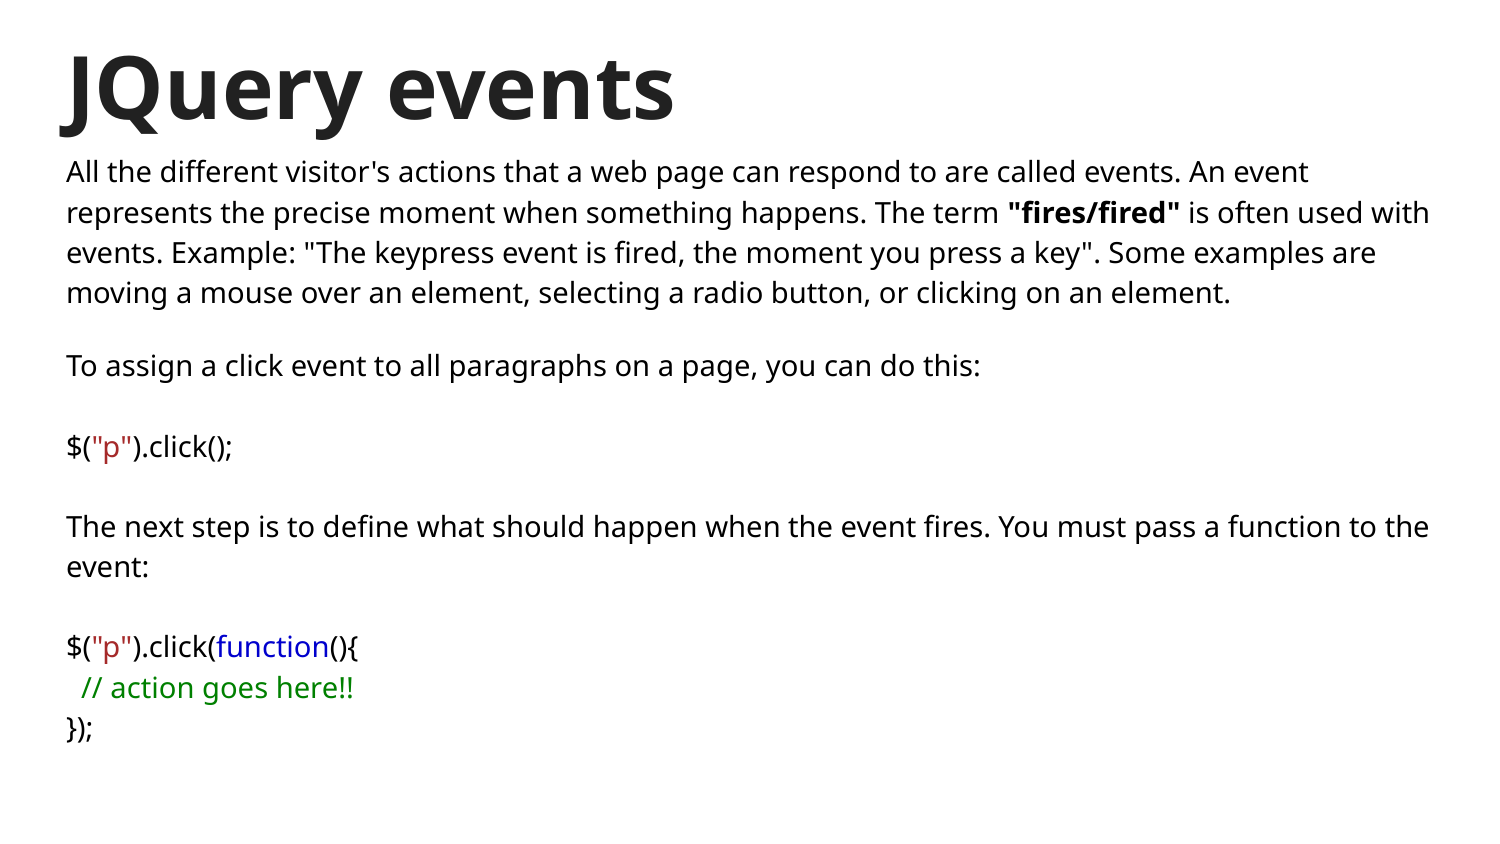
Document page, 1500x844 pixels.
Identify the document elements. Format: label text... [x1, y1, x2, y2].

title JQuery events [51, 16, 1449, 133]
list All the different visitor's actions that a web page can respond to are called events. An event represents the precise moment when something happens. The term "fires/fired" is often used with events. Example: "The keypress event is fired, the moment you press a key". Some examples are moving a mouse over an element, selecting a radio button, or clicking on an element. To assign a click event to all paragraphs on a page, you can do this: $("p").click(); The next step is to define what should happen when the event fires. You must pass a function to the event: $("p").click(function(){ // action goes here!! }); [51, 133, 1449, 682]
